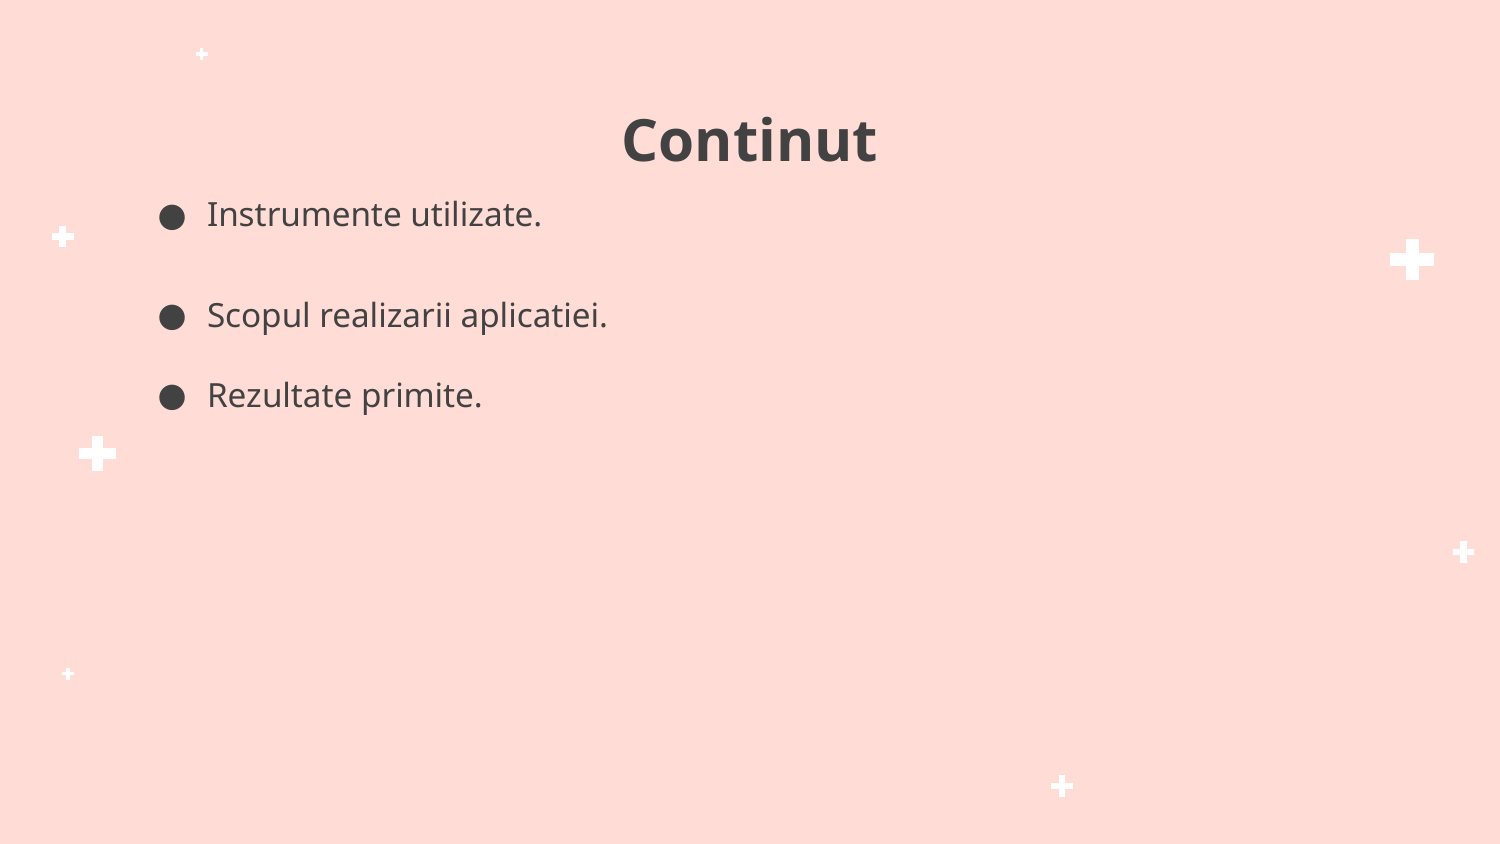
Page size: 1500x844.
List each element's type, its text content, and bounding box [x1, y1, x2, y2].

title Continut [116, 88, 1383, 178]
list Instrumente utilizate. Scopul realizarii aplicatiei. Rezultate primite. [116, 178, 1383, 756]
